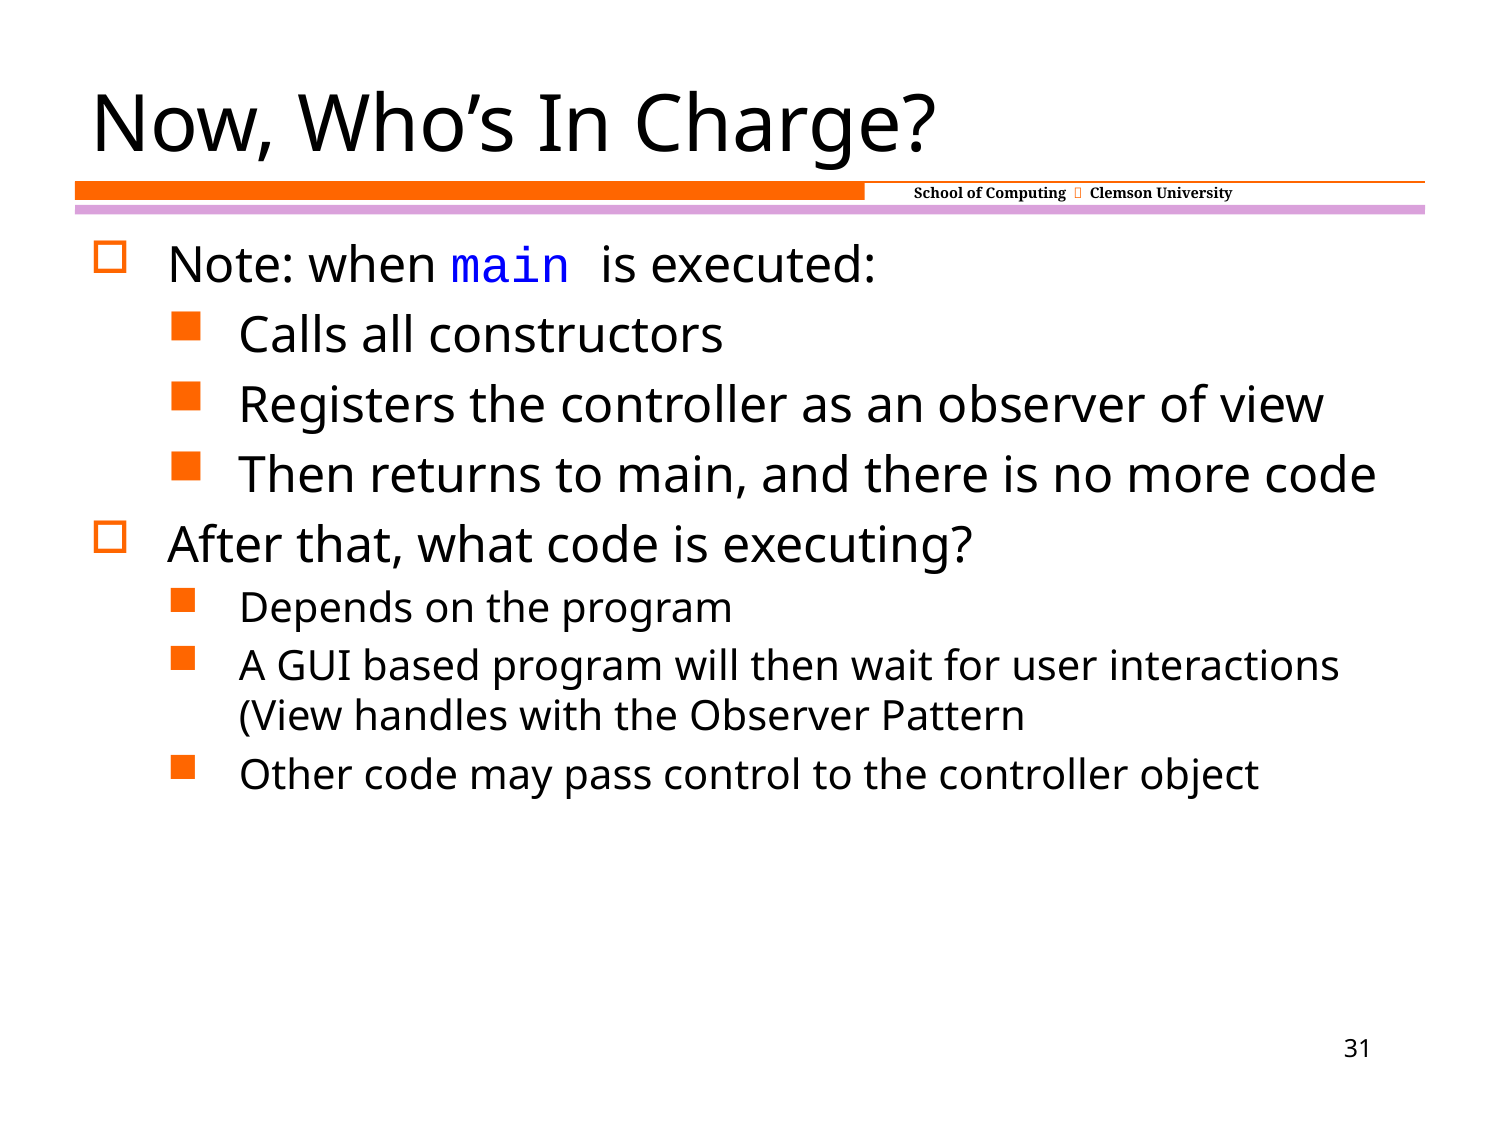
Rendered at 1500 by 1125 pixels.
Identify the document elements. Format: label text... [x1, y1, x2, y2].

list Note: when main is executed: Calls all constructors Registers the controller as an observer of view Then returns to main, and there is no more code After that, what code is executing? Depends on the program A GUI based program will then wait for user interactions (View handles with the Observer Pattern Other code may pass control to the controller object [75, 224, 1425, 1088]
title Now, Who’s In Charge? [75, 37, 1425, 175]
slide_number 31 [1074, 1025, 1388, 1100]
